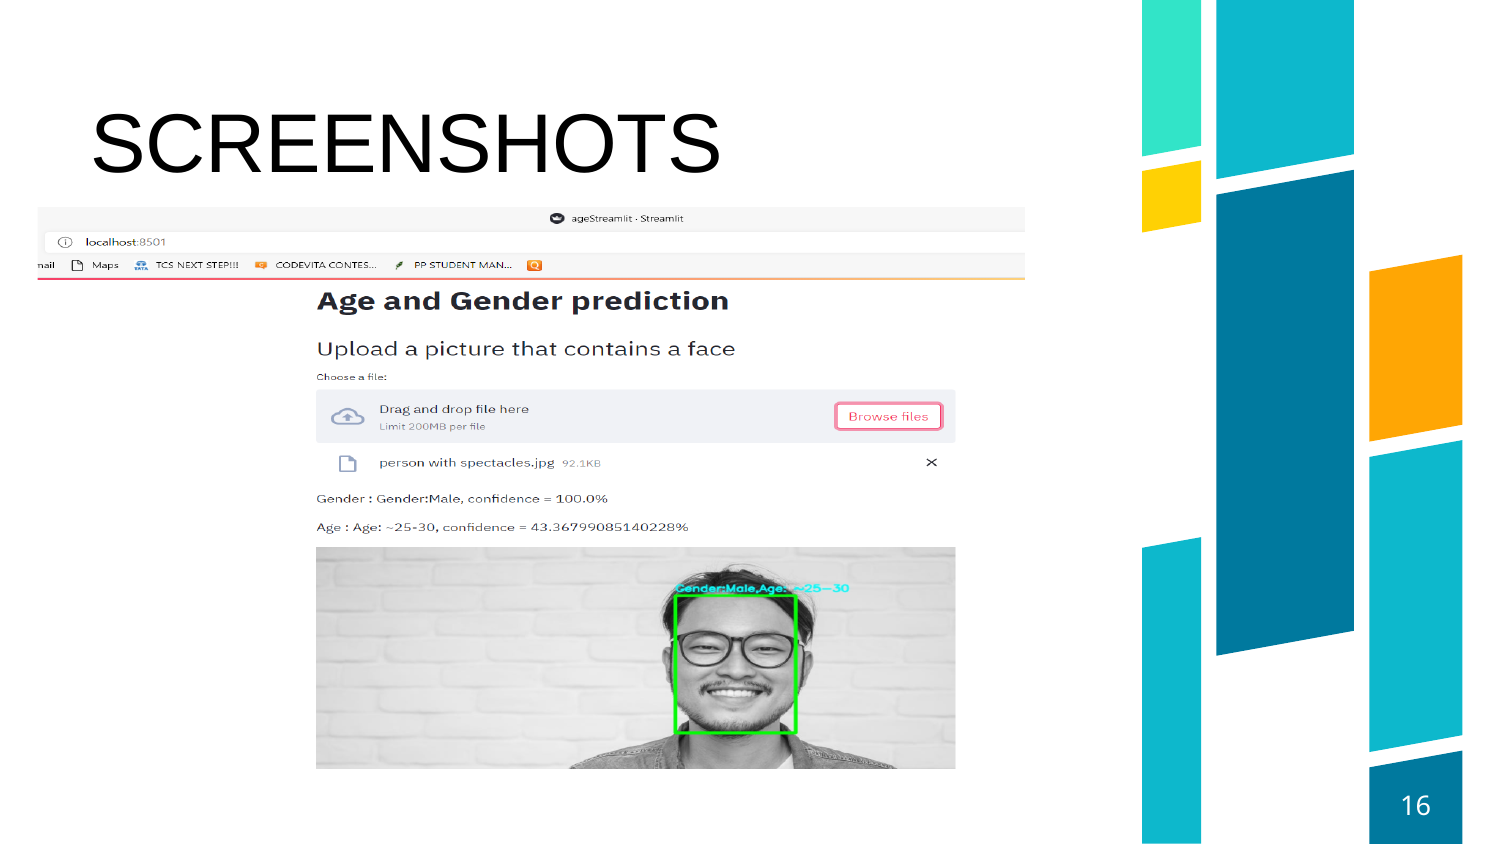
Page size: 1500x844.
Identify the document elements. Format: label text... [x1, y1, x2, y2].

slide_number 16 [1369, 769, 1463, 844]
picture [37, 207, 1026, 770]
title SCREENSHOTS [90, 124, 1093, 190]
